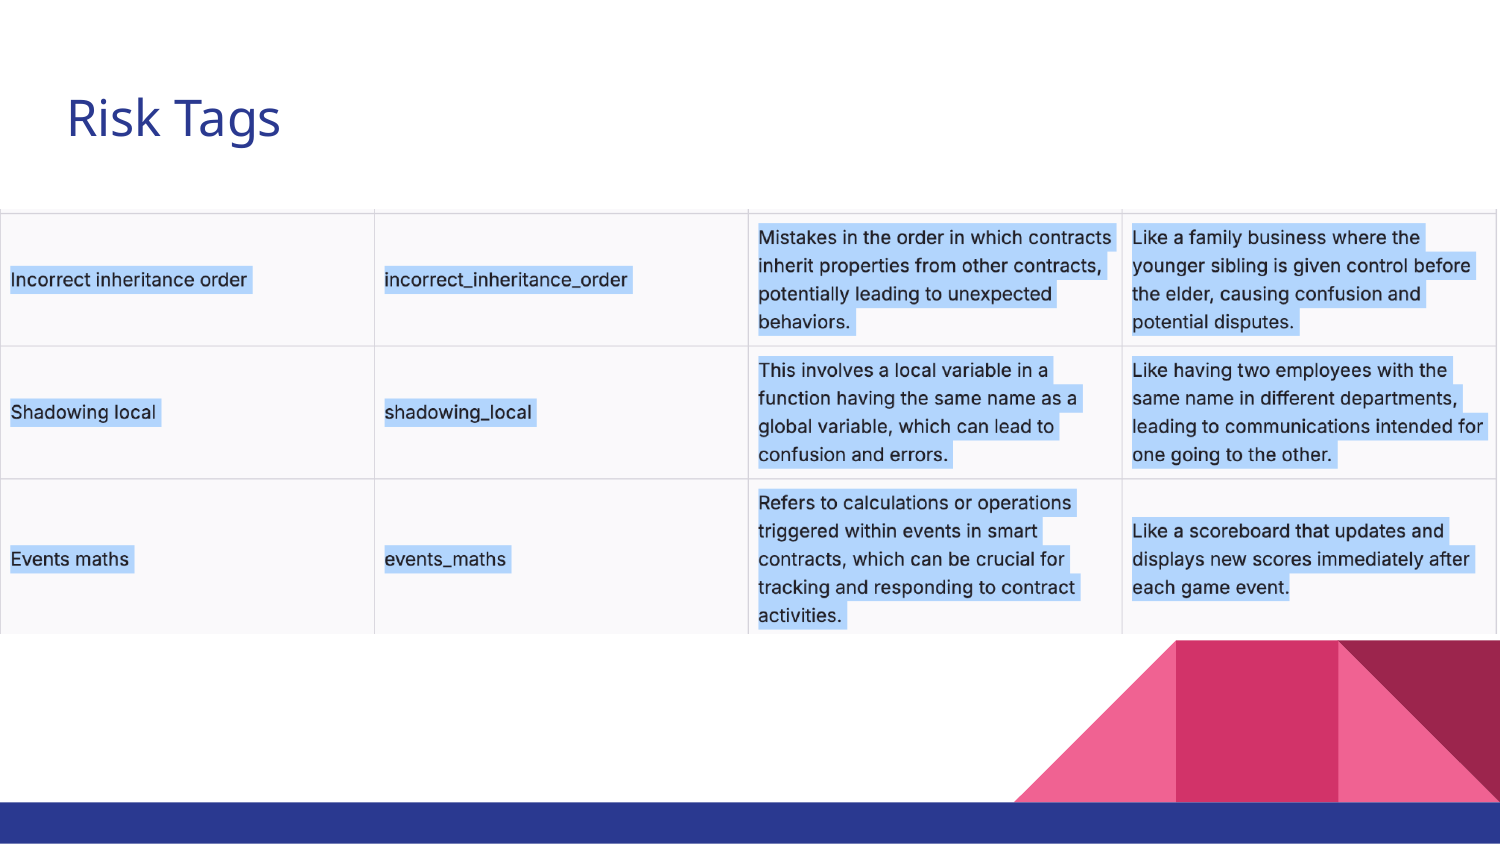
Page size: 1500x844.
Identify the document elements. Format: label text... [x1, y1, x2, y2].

picture [0, 209, 1500, 635]
title Risk Tags [51, 67, 1449, 167]
